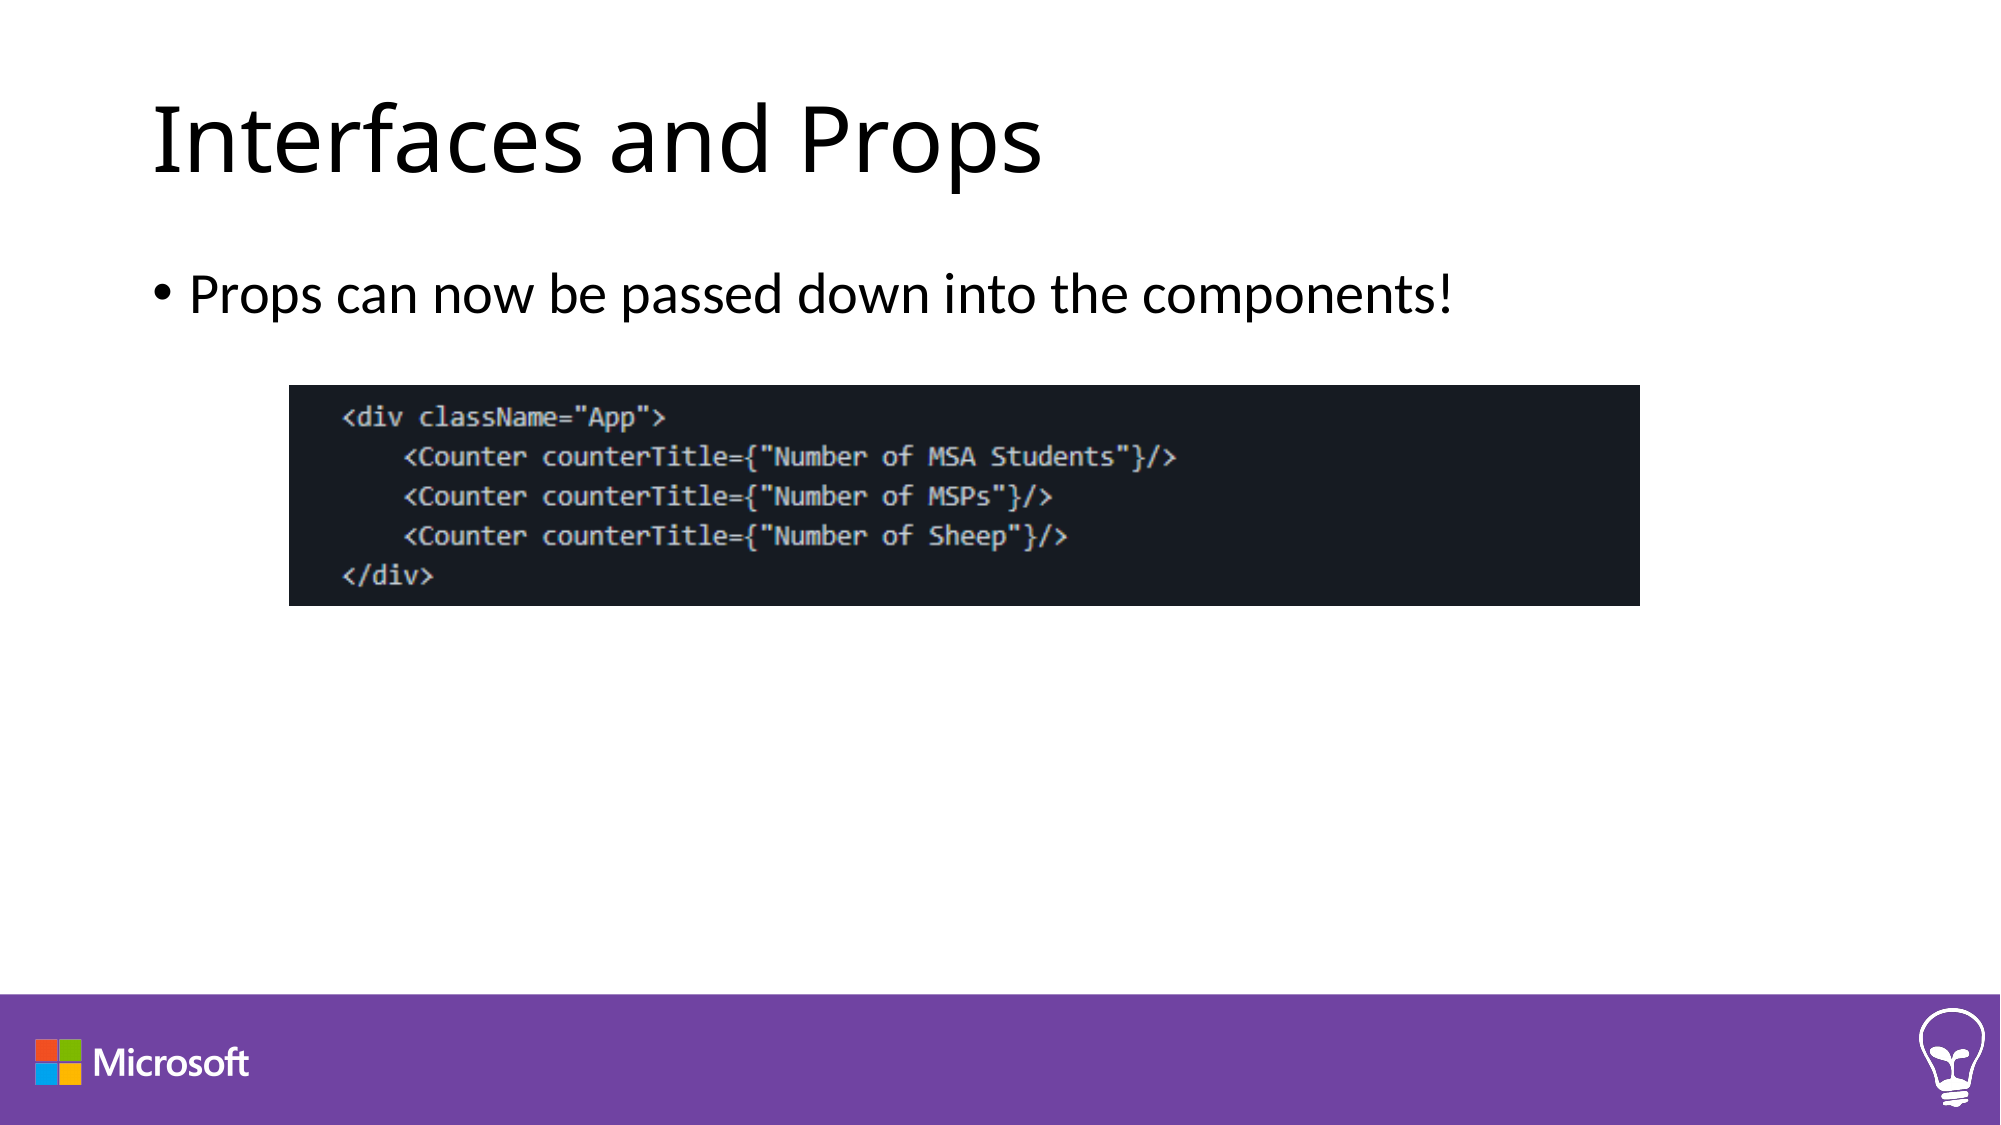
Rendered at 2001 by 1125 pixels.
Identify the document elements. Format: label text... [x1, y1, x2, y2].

picture [6, 1012, 278, 1112]
picture [289, 385, 1640, 606]
list Props can now be passed down into the components! [137, 255, 1863, 955]
picture [1919, 1008, 1985, 1107]
title Interfaces and Props [137, 59, 1863, 225]
